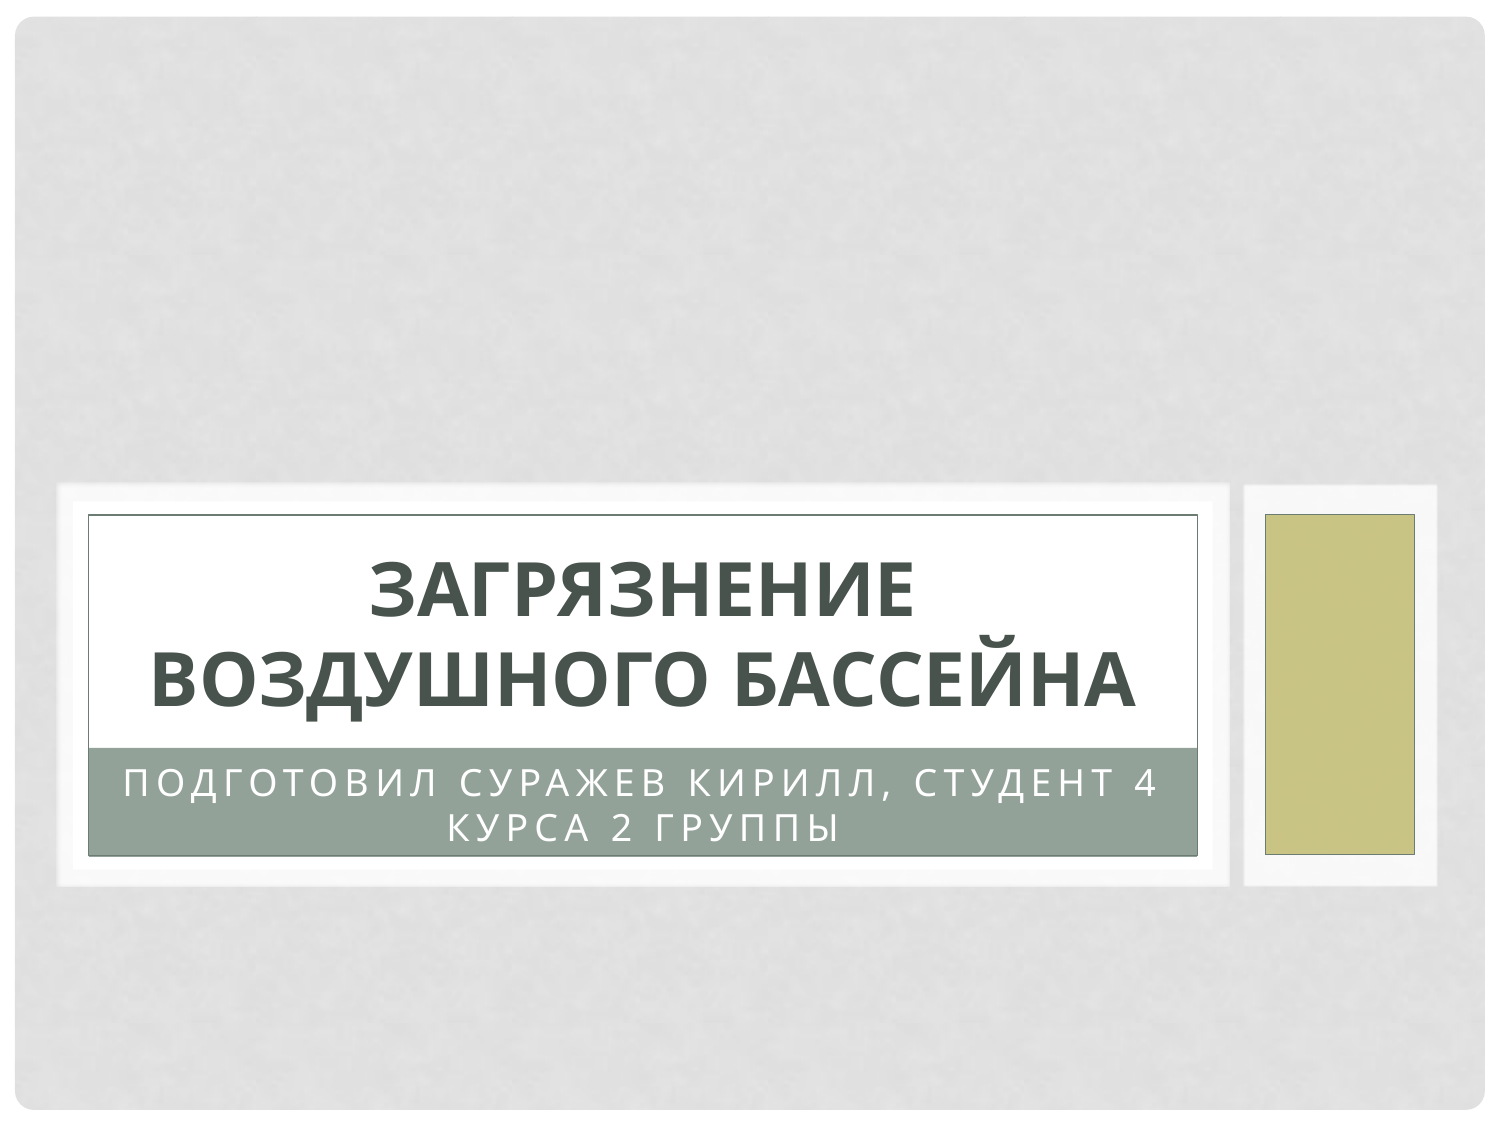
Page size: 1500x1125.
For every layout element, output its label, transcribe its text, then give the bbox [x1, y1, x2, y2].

title Загрязнение воздушного бассейна [99, 529, 1187, 730]
subtitle Подготовил Суражев кирилл, студент 4 курса 2 группы [105, 751, 1181, 858]
